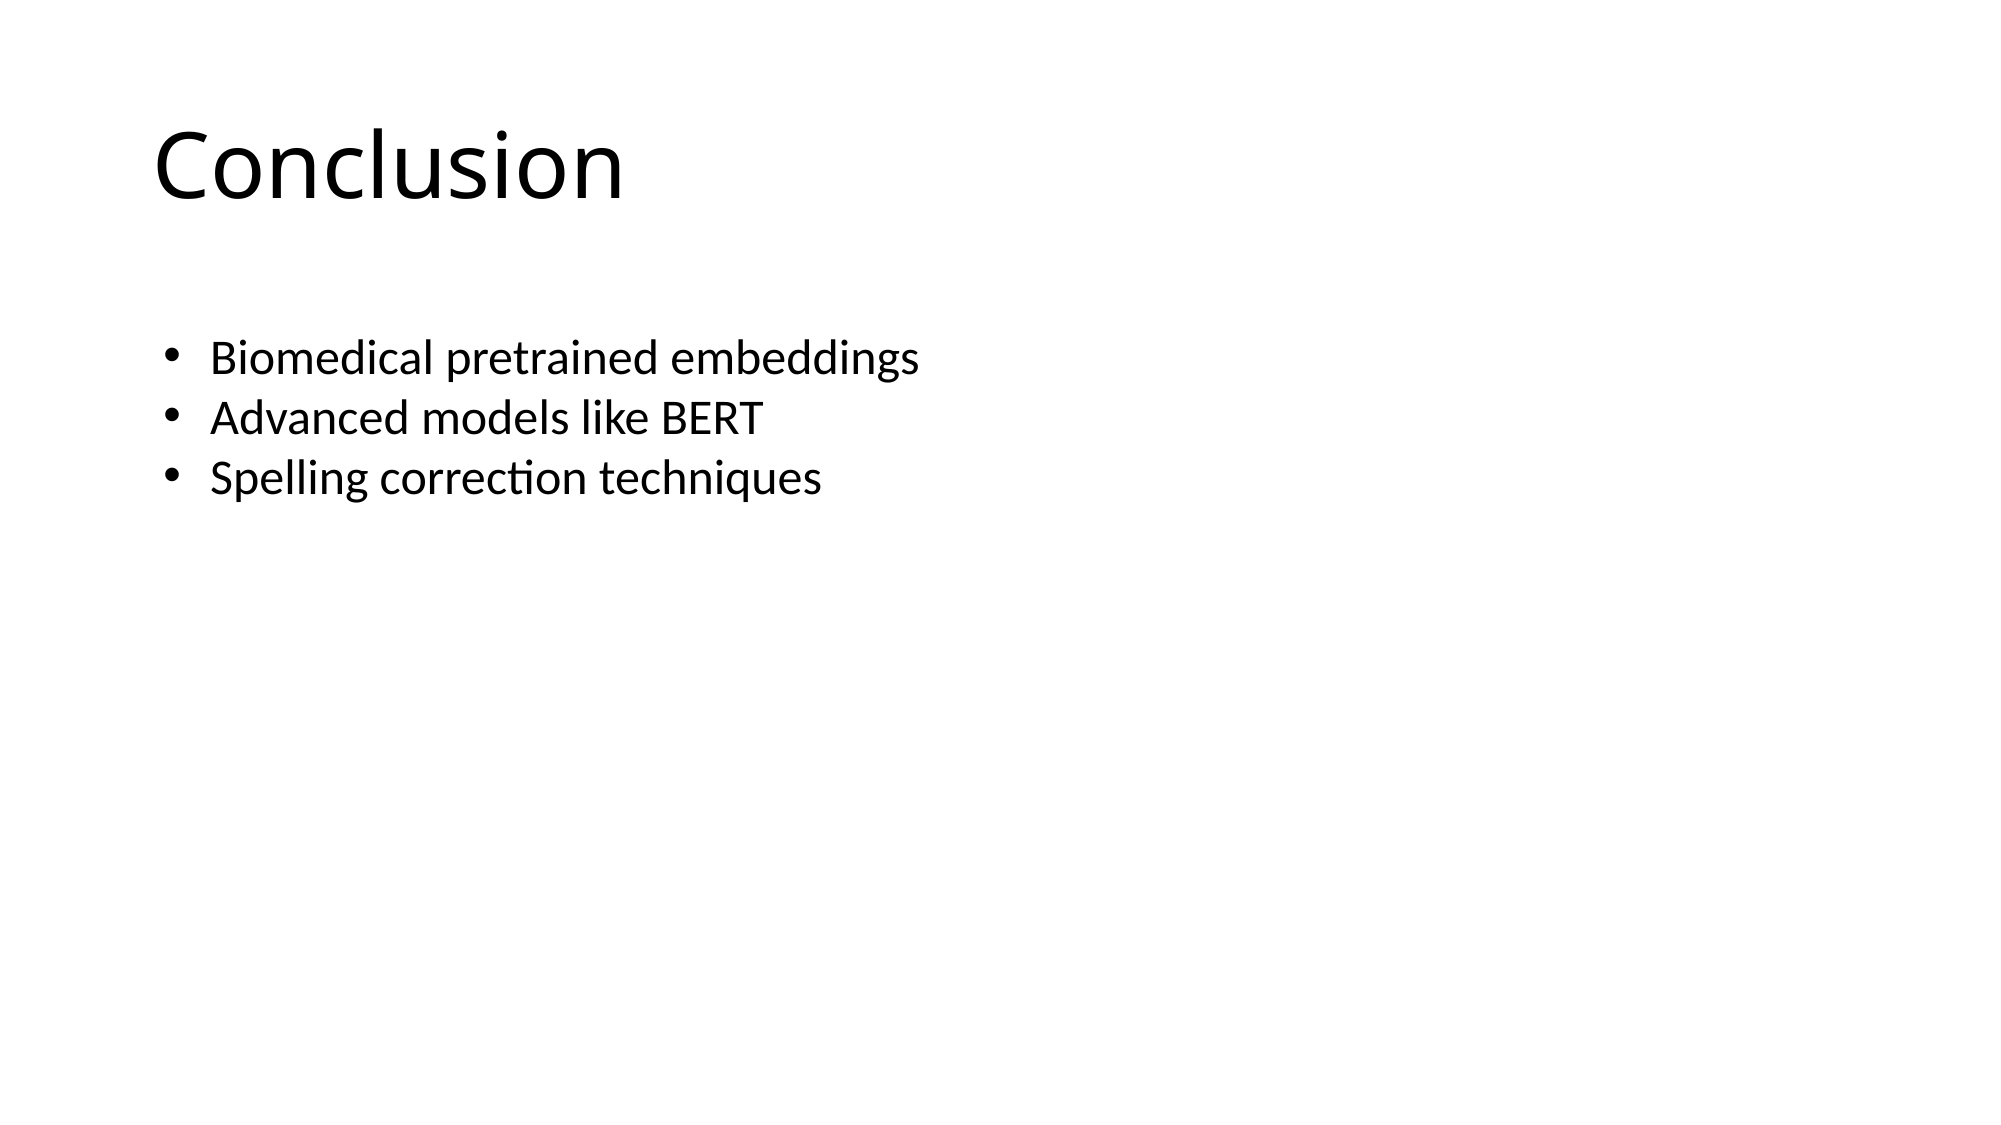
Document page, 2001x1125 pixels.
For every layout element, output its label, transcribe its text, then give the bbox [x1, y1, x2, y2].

title Conclusion [137, 59, 1863, 278]
text_box Biomedical pretrained embeddings Advanced models like BERT Spelling correction techniques [148, 317, 1076, 572]
